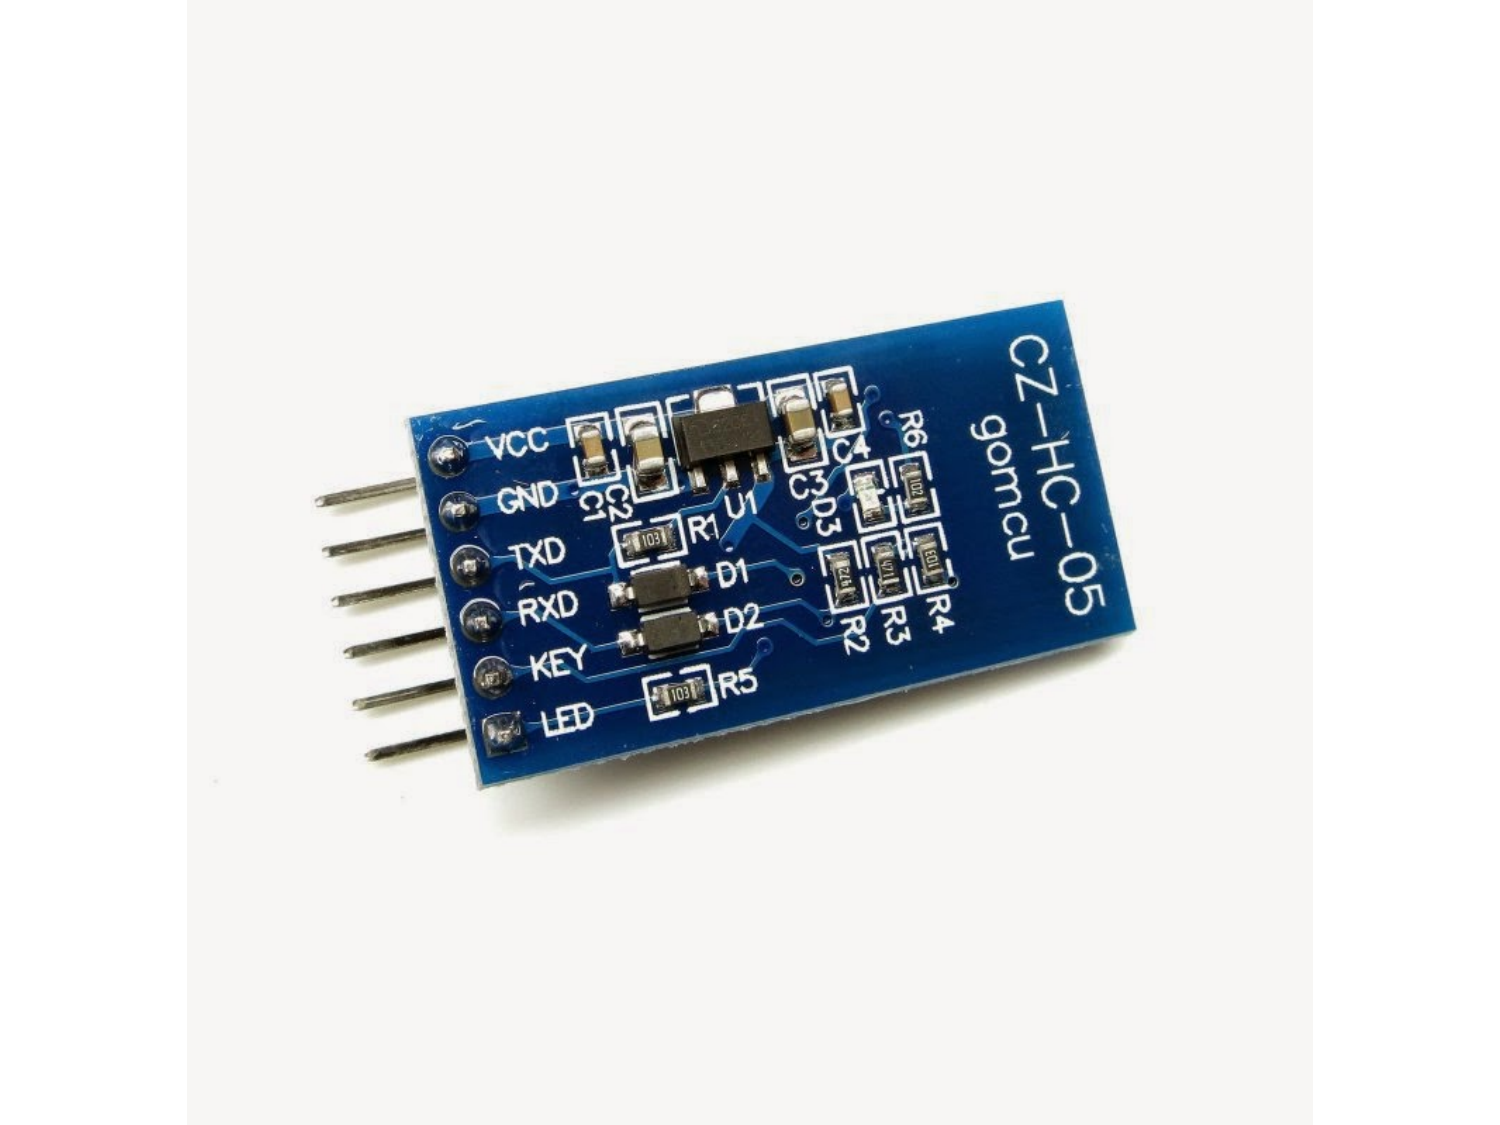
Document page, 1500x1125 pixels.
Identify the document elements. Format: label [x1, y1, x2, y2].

picture [187, 0, 1313, 1125]
